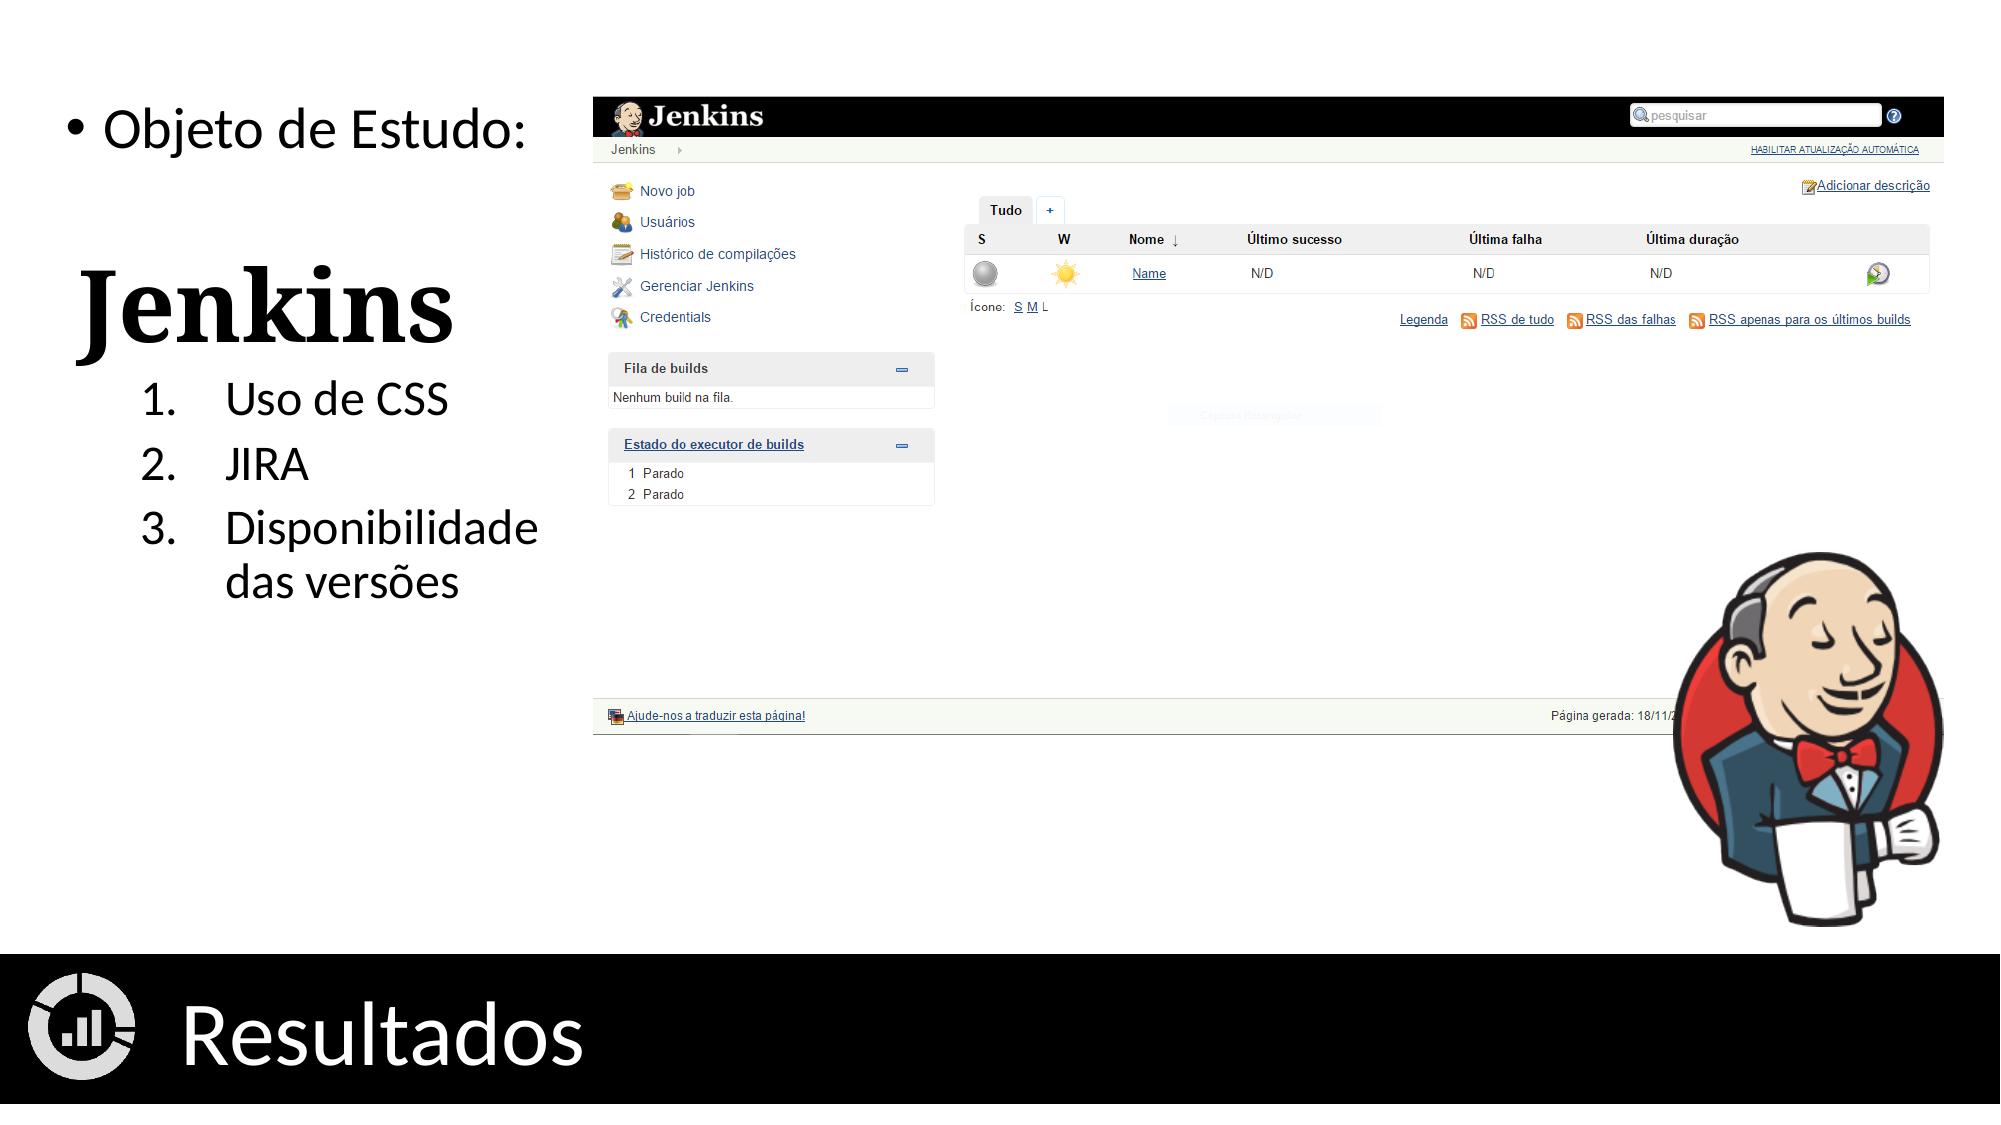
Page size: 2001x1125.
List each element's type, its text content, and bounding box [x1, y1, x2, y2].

text_box Resultados [0, 954, 2000, 1104]
list Objeto de Estudo: Jenkins Uso de CSS JIRA Disponibilidade das versões [50, 91, 1776, 805]
picture [593, 96, 1944, 927]
picture [28, 973, 135, 1080]
